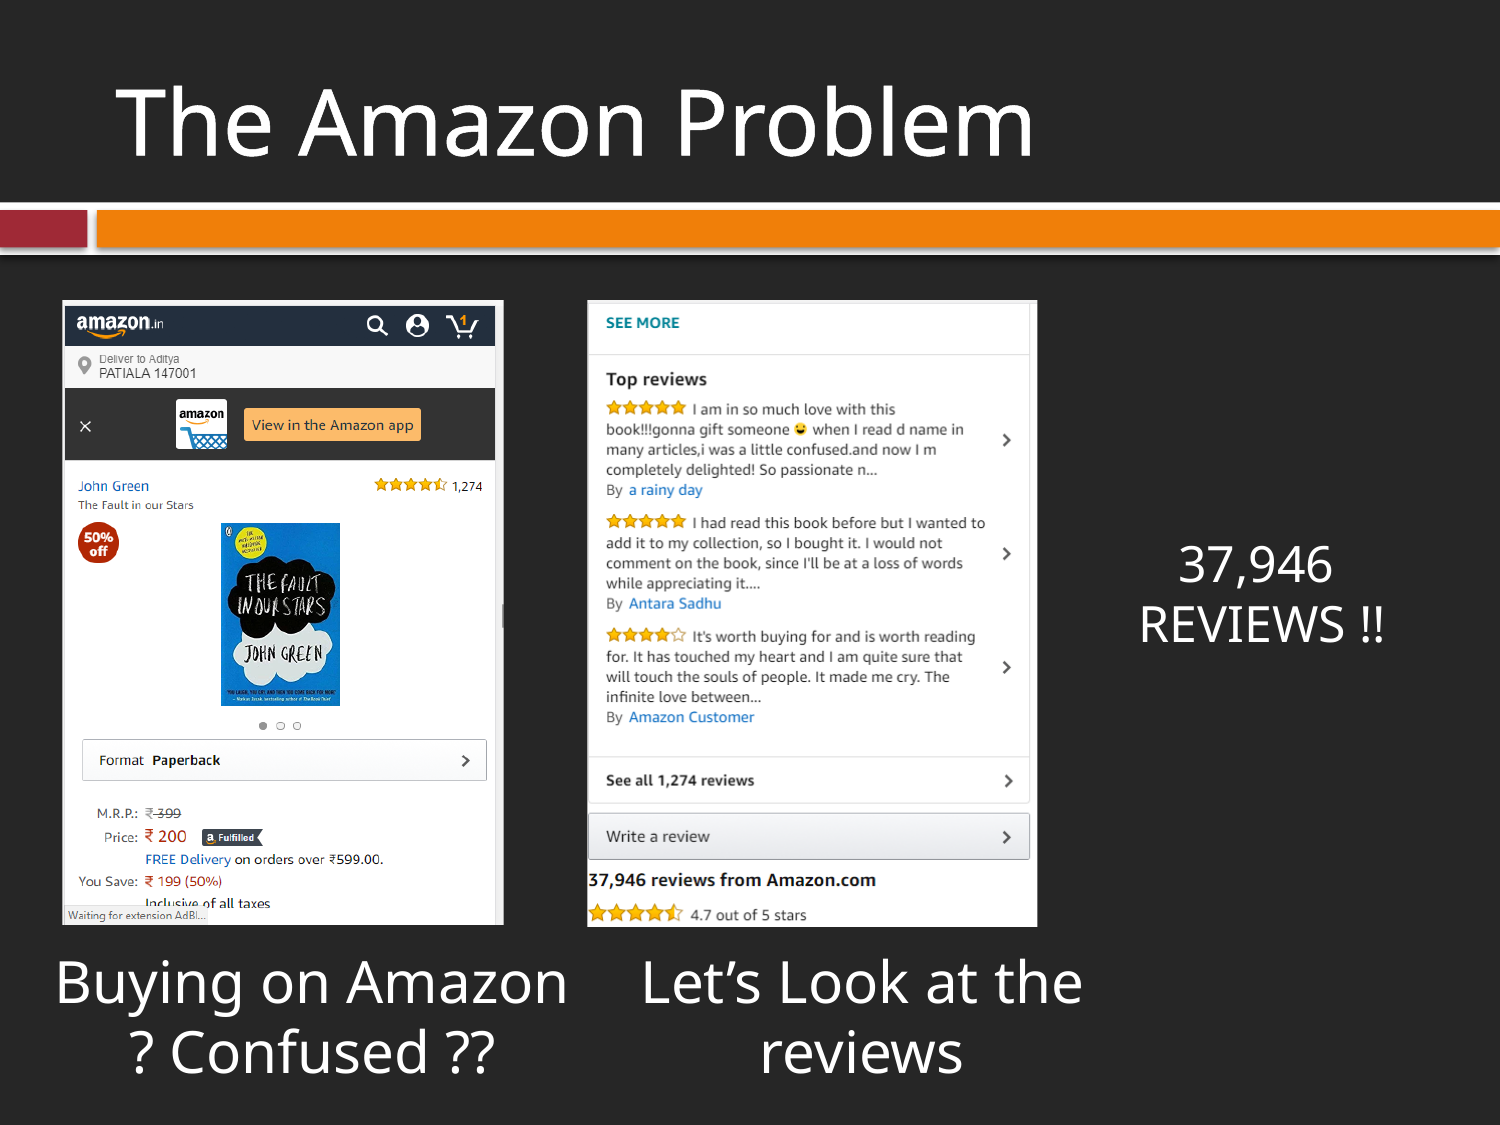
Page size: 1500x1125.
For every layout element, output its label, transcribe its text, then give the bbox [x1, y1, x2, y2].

text_box Let’s Look at the reviews [587, 937, 1138, 1093]
picture [587, 299, 1038, 928]
text_box 37,946 REVIEWS !! [1043, 524, 1500, 660]
title The Amazon Problem [100, 37, 1438, 200]
picture [62, 299, 504, 926]
text_box Buying on Amazon ? Confused ?? [37, 937, 587, 1093]
